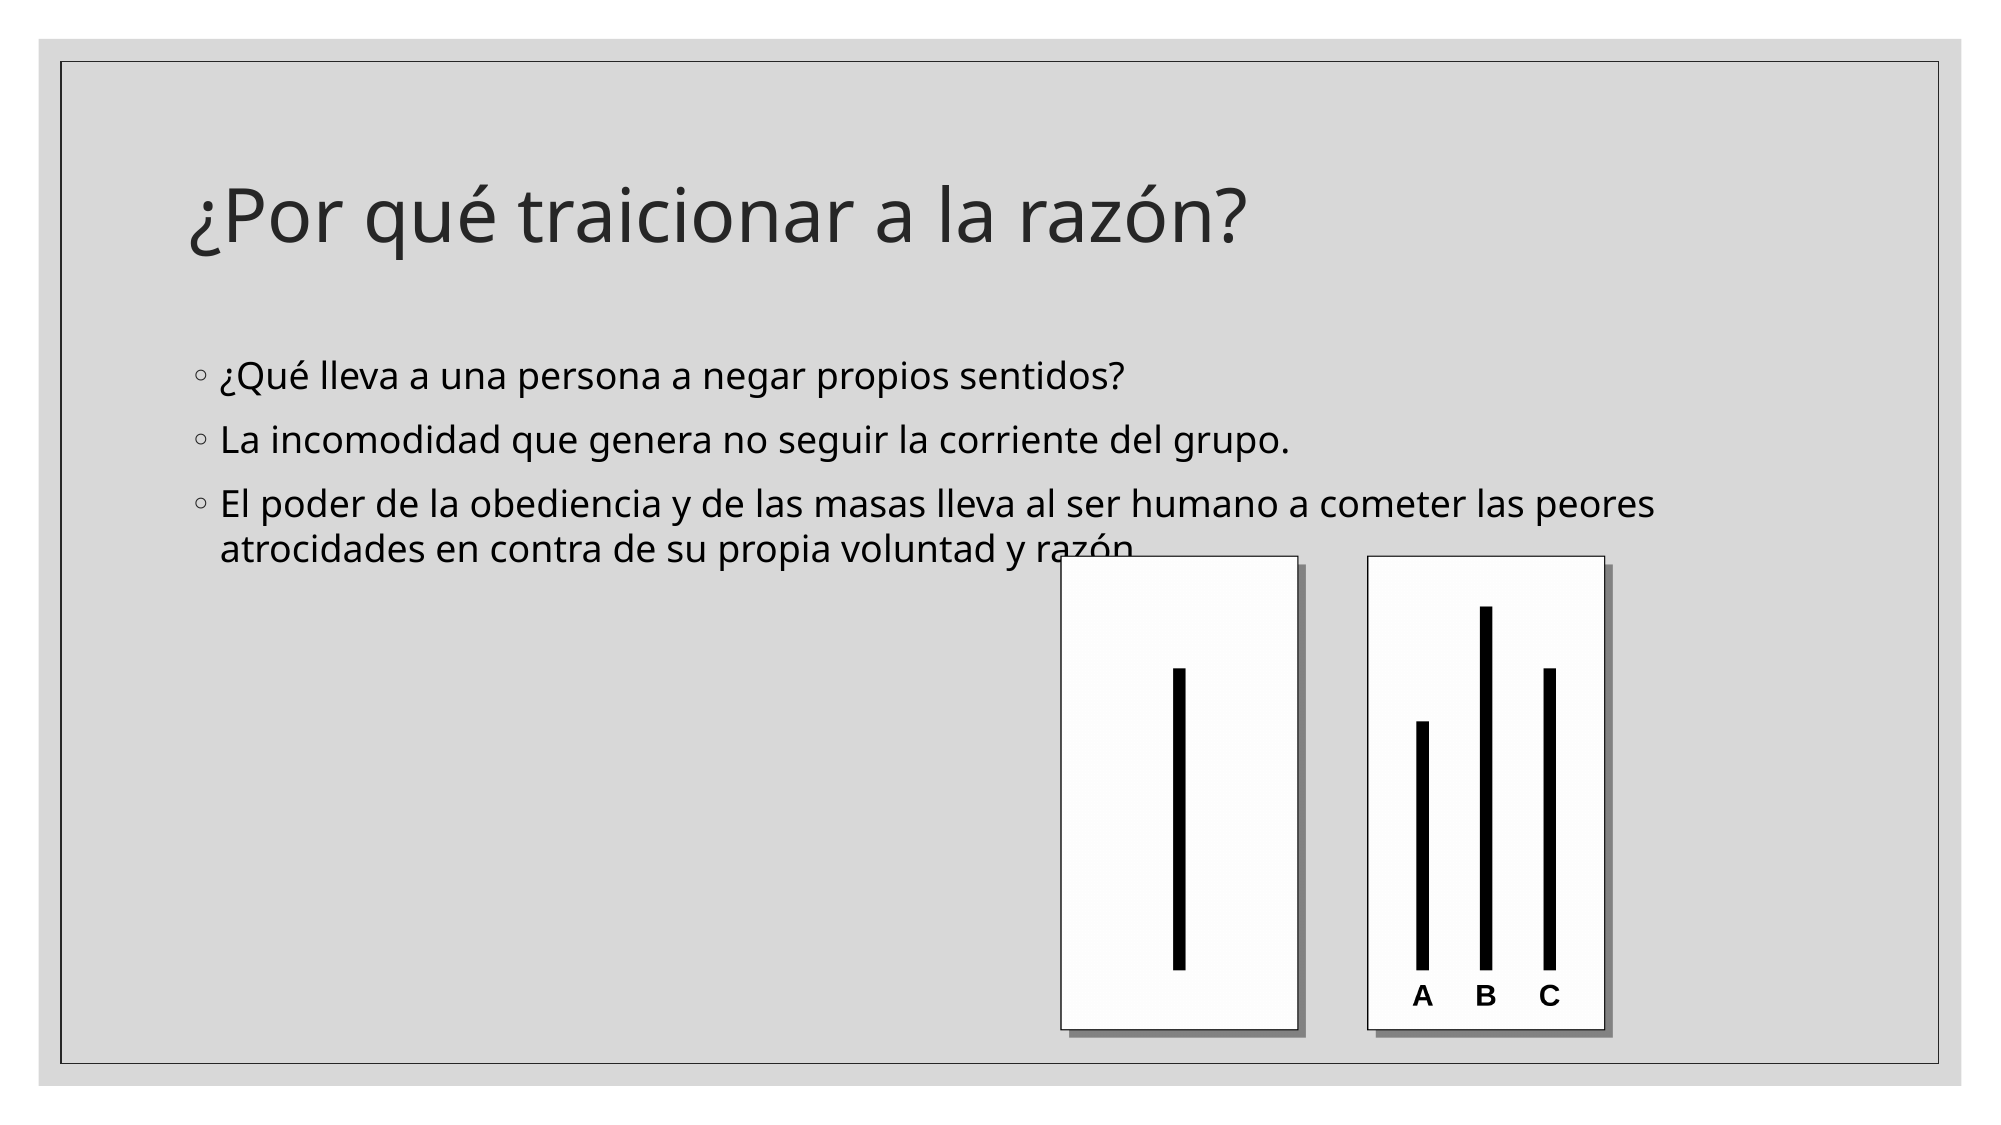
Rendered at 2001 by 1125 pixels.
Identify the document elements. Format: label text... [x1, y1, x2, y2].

list ¿Qué lleva a una persona a negar propios sentidos? La incomodidad que genera no seguir la corriente del grupo. El poder de la obediencia y de las masas lleva al ser humano a cometer las peores atrocidades en contra de su propia voluntad y razón. [174, 345, 1825, 977]
title ¿Por qué traicionar a la razón? [174, 105, 1825, 331]
picture [972, 493, 1720, 1106]
